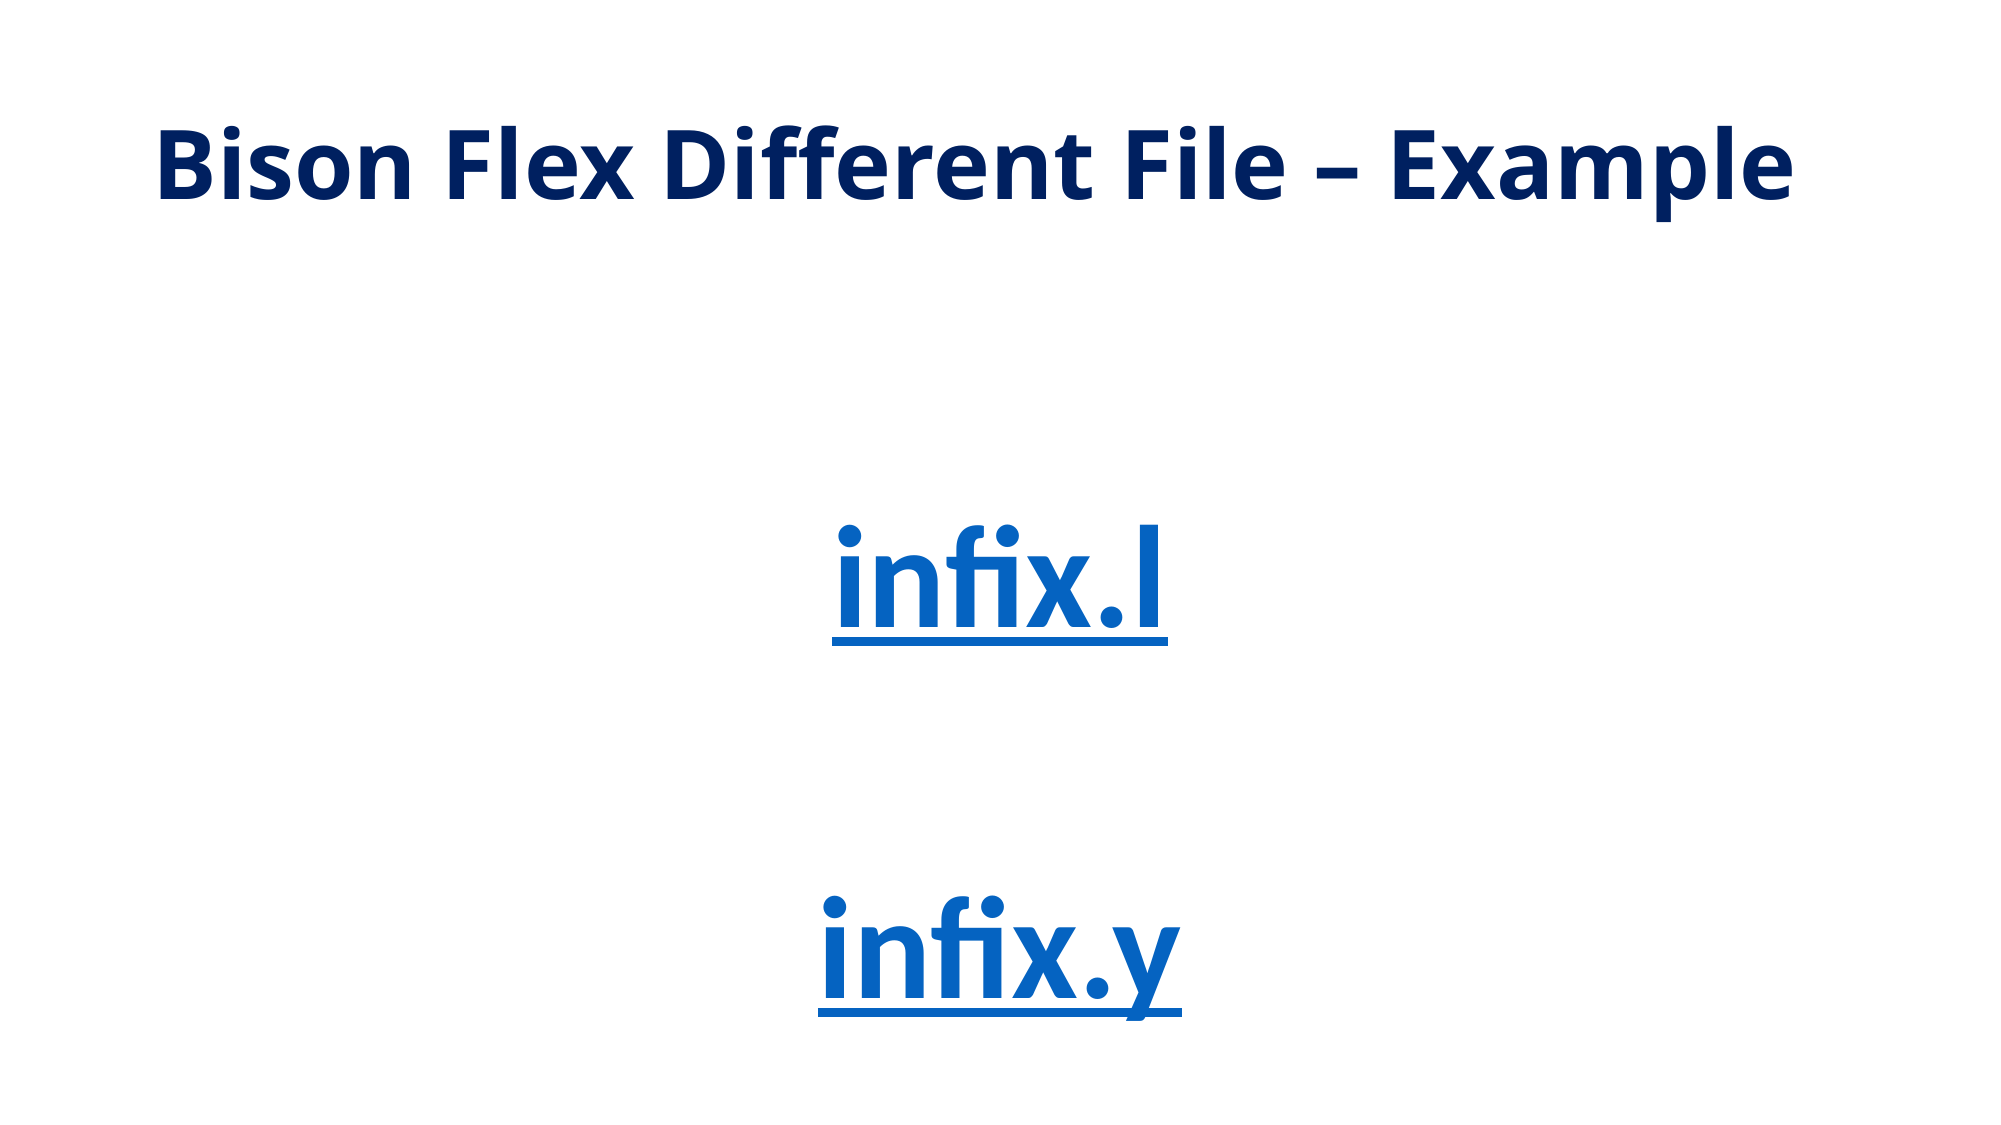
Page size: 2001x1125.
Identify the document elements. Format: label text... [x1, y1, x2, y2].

title Bison Flex Different File – Example [137, 59, 1863, 278]
list infix.l infix.y [137, 299, 1863, 1014]
